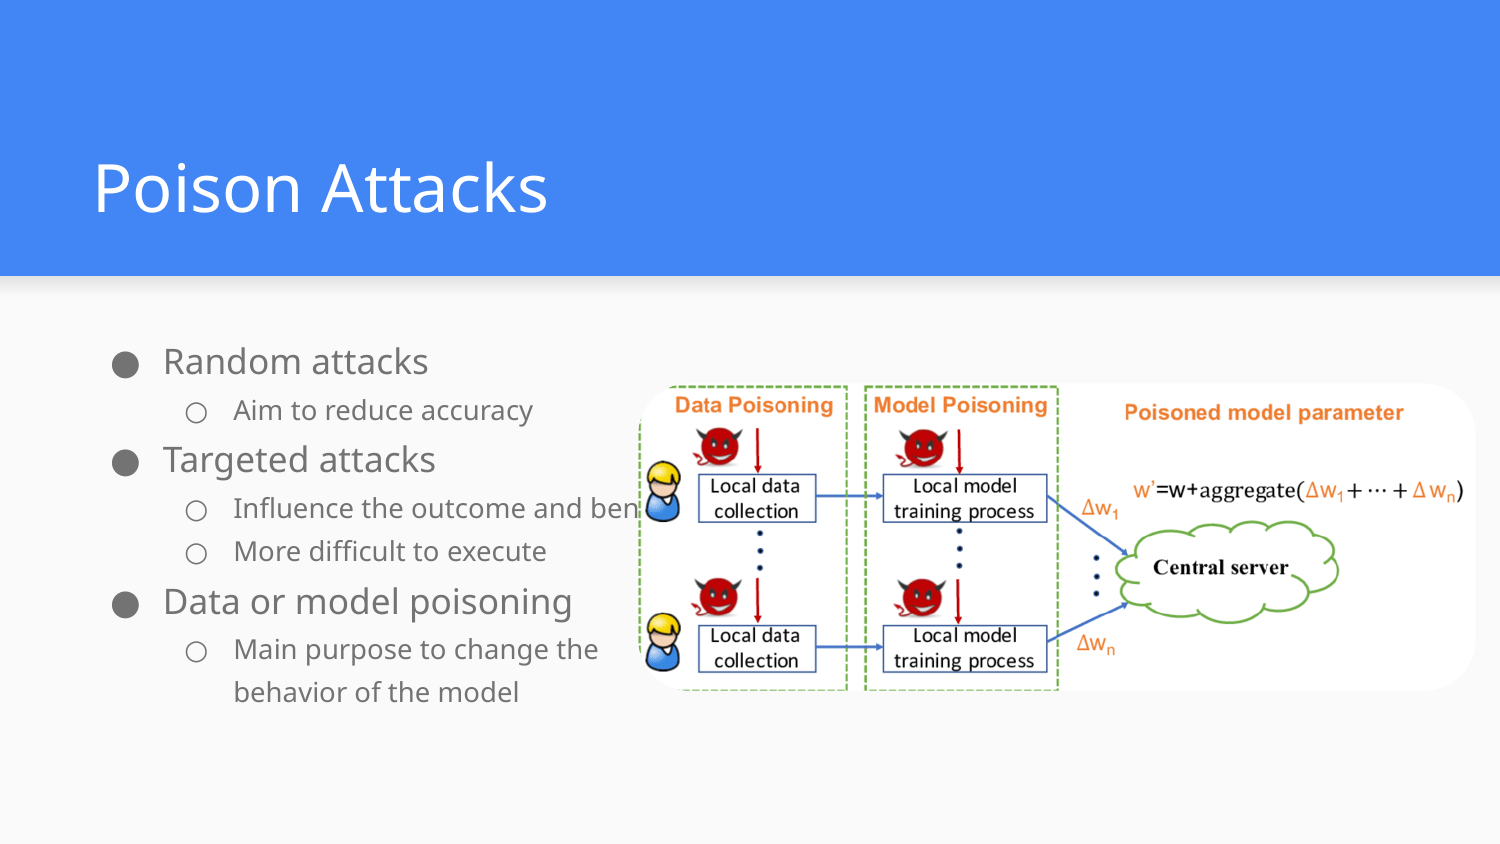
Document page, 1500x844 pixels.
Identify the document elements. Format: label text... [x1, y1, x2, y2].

list Random attacks Aim to reduce accuracy Targeted attacks Influence the outcome and benefit More difficult to execute Data or model poisoning Main purpose to change the behavior of the model [77, 314, 705, 760]
picture [638, 383, 1476, 691]
title Poison Attacks [77, 121, 1427, 248]
